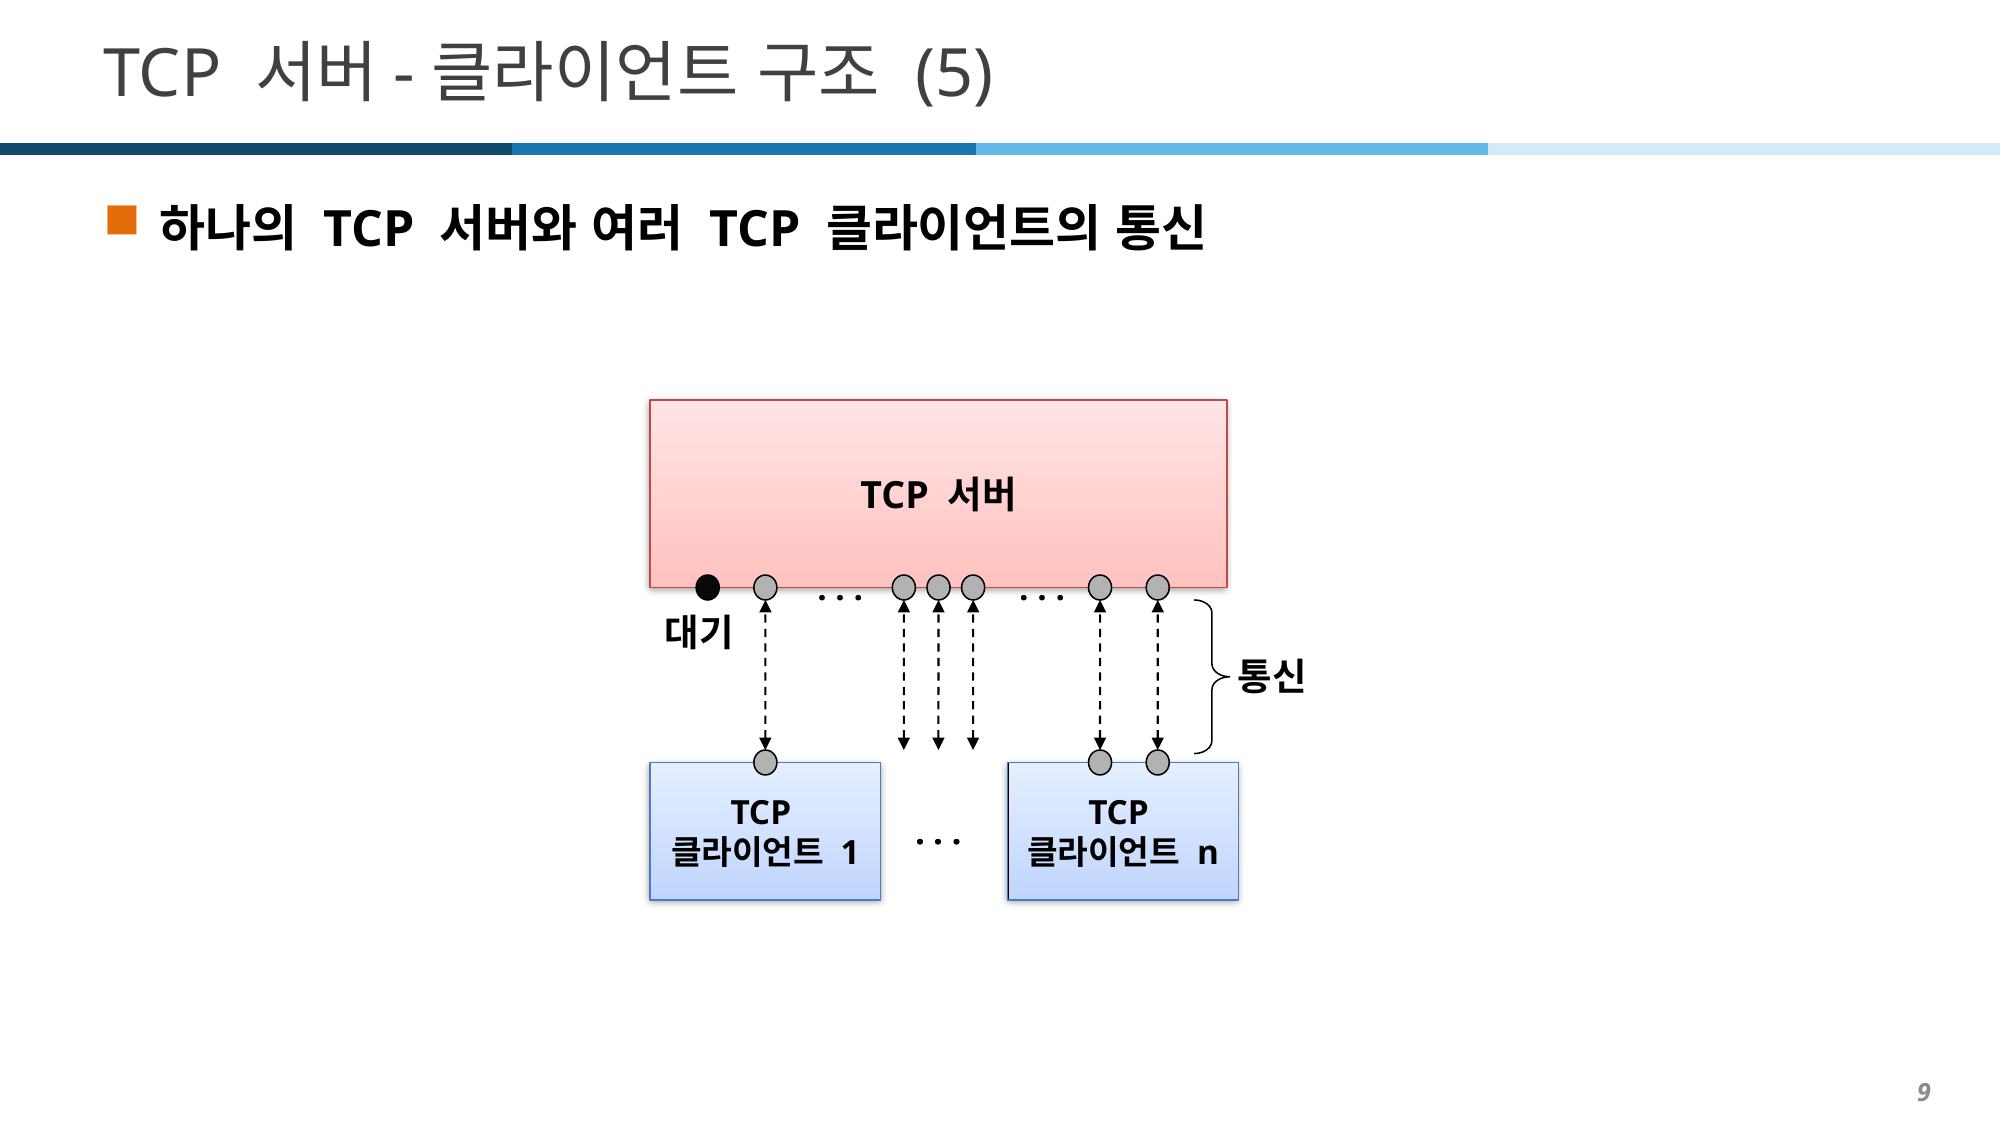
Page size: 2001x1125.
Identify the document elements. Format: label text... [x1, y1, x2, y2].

list 하나의 TCP 서버와 여러 TCP 클라이언트의 통신 [88, 176, 1920, 1083]
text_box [649, 399, 1349, 901]
title TCP 서버-클라이언트 구조 (5) [88, 18, 1920, 122]
